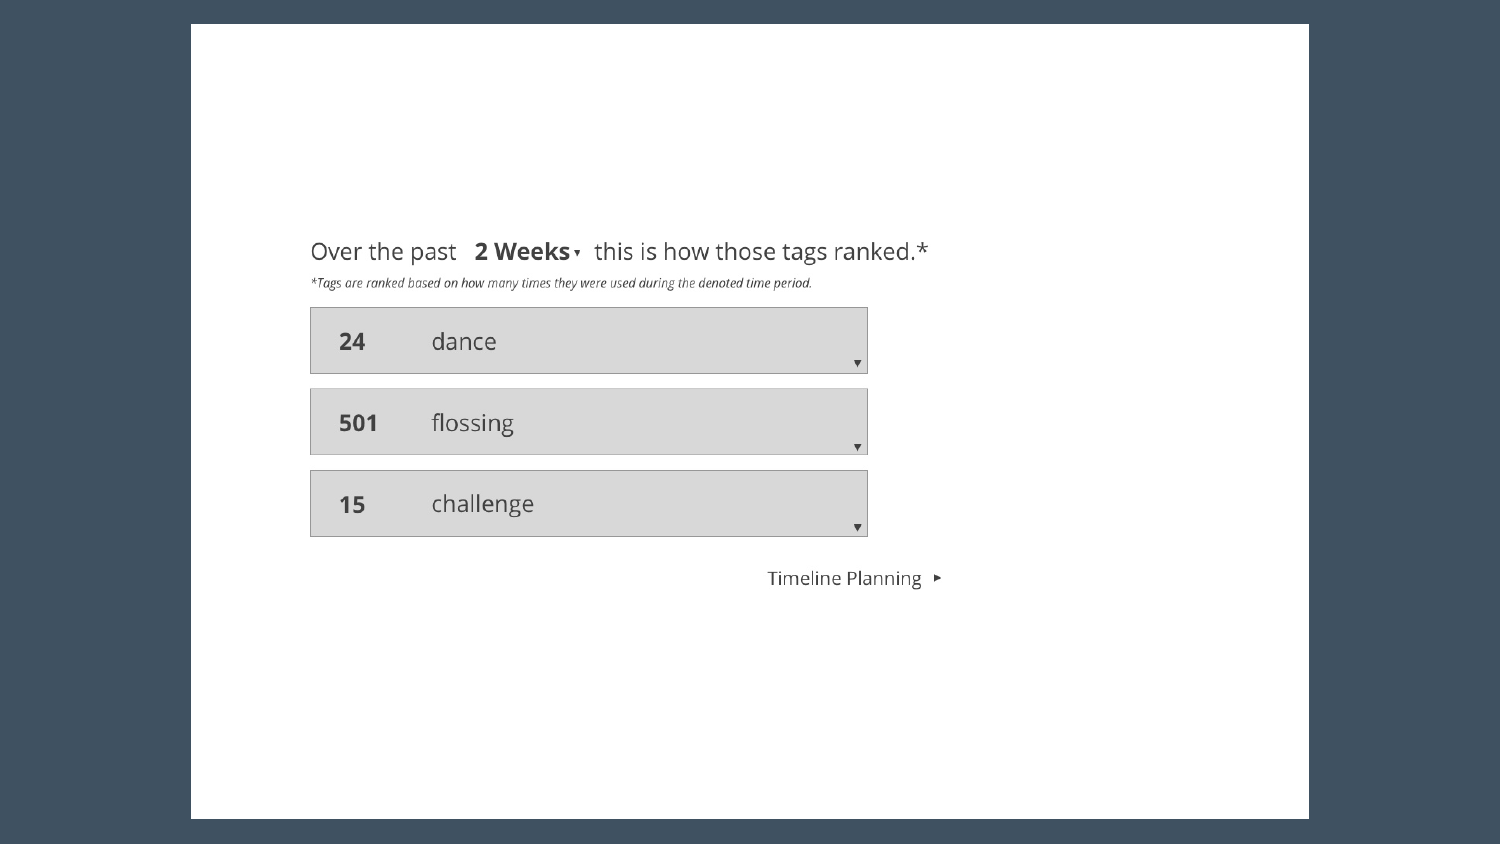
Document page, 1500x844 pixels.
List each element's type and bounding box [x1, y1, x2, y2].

picture [191, 24, 1309, 819]
